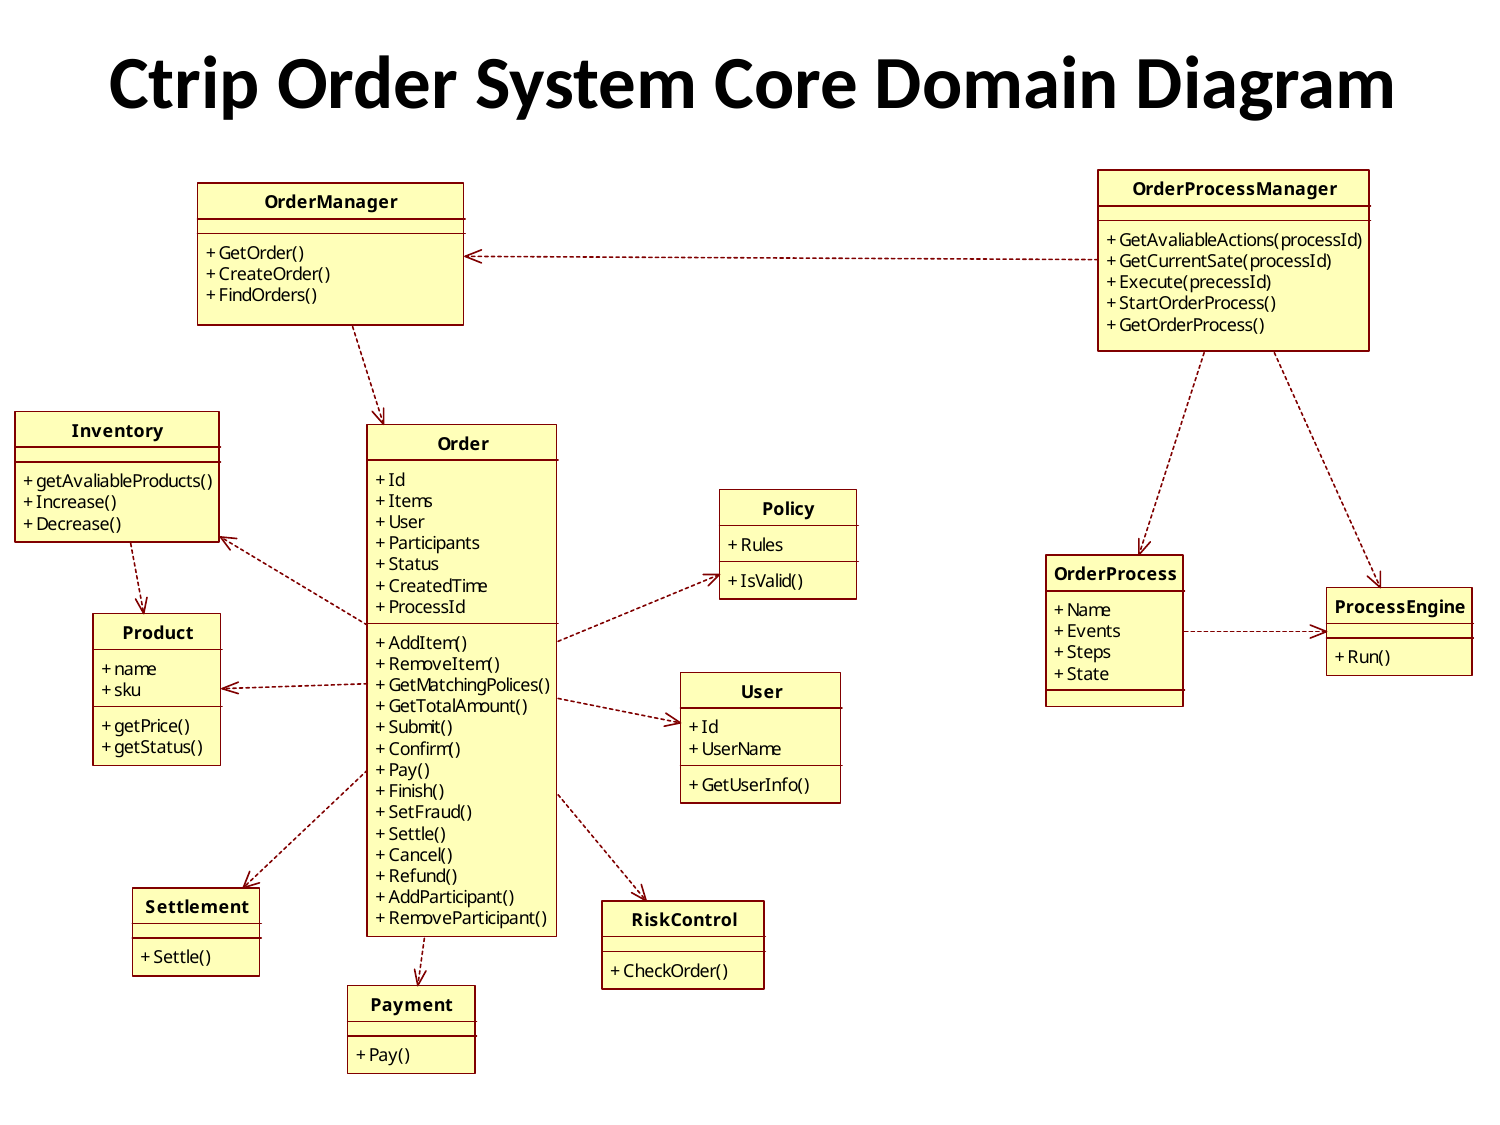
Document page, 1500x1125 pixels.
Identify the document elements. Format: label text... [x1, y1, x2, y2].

picture [0, 136, 1500, 1109]
title Ctrip Order System Core Domain Diagram [87, 0, 1420, 135]
